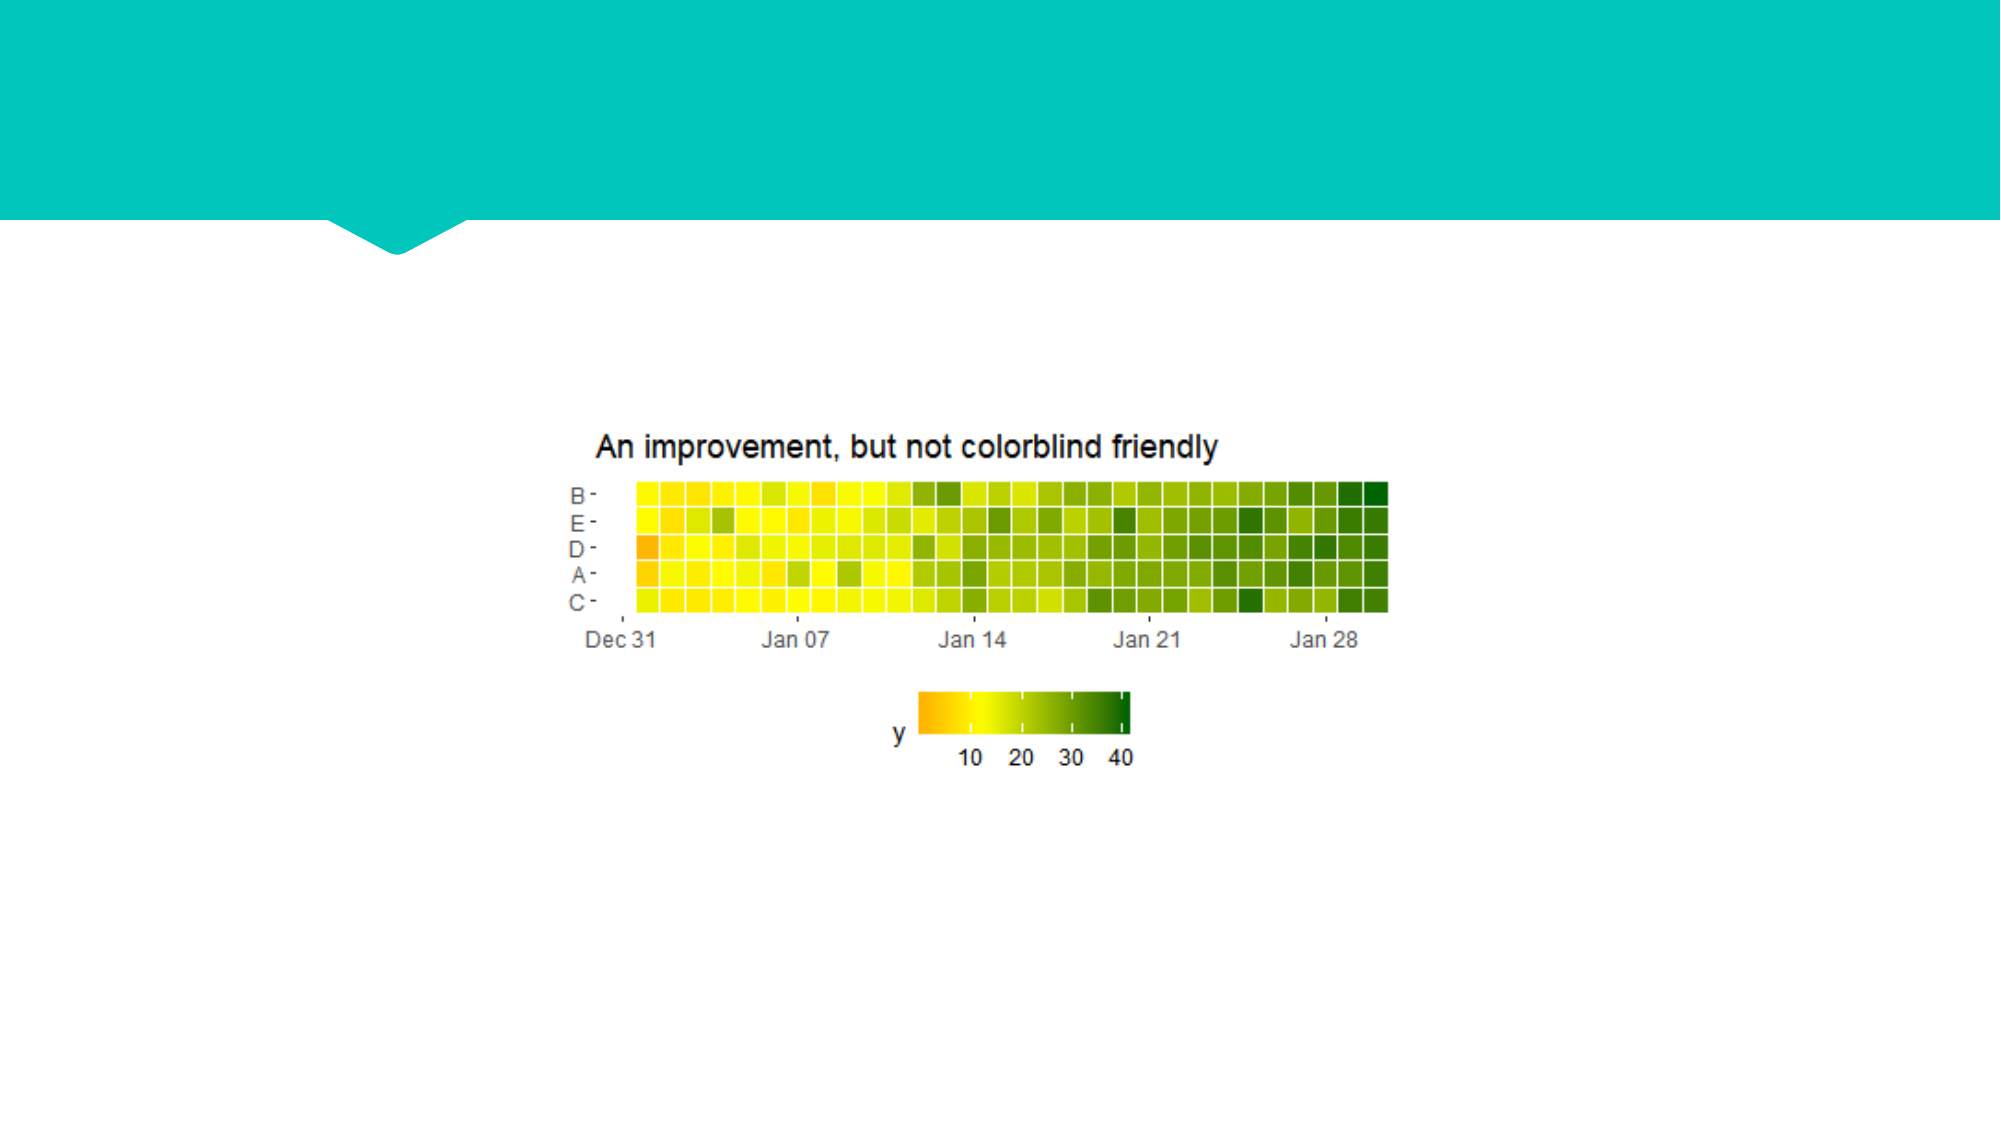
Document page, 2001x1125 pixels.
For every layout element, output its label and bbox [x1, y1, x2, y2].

picture [555, 253, 1440, 961]
